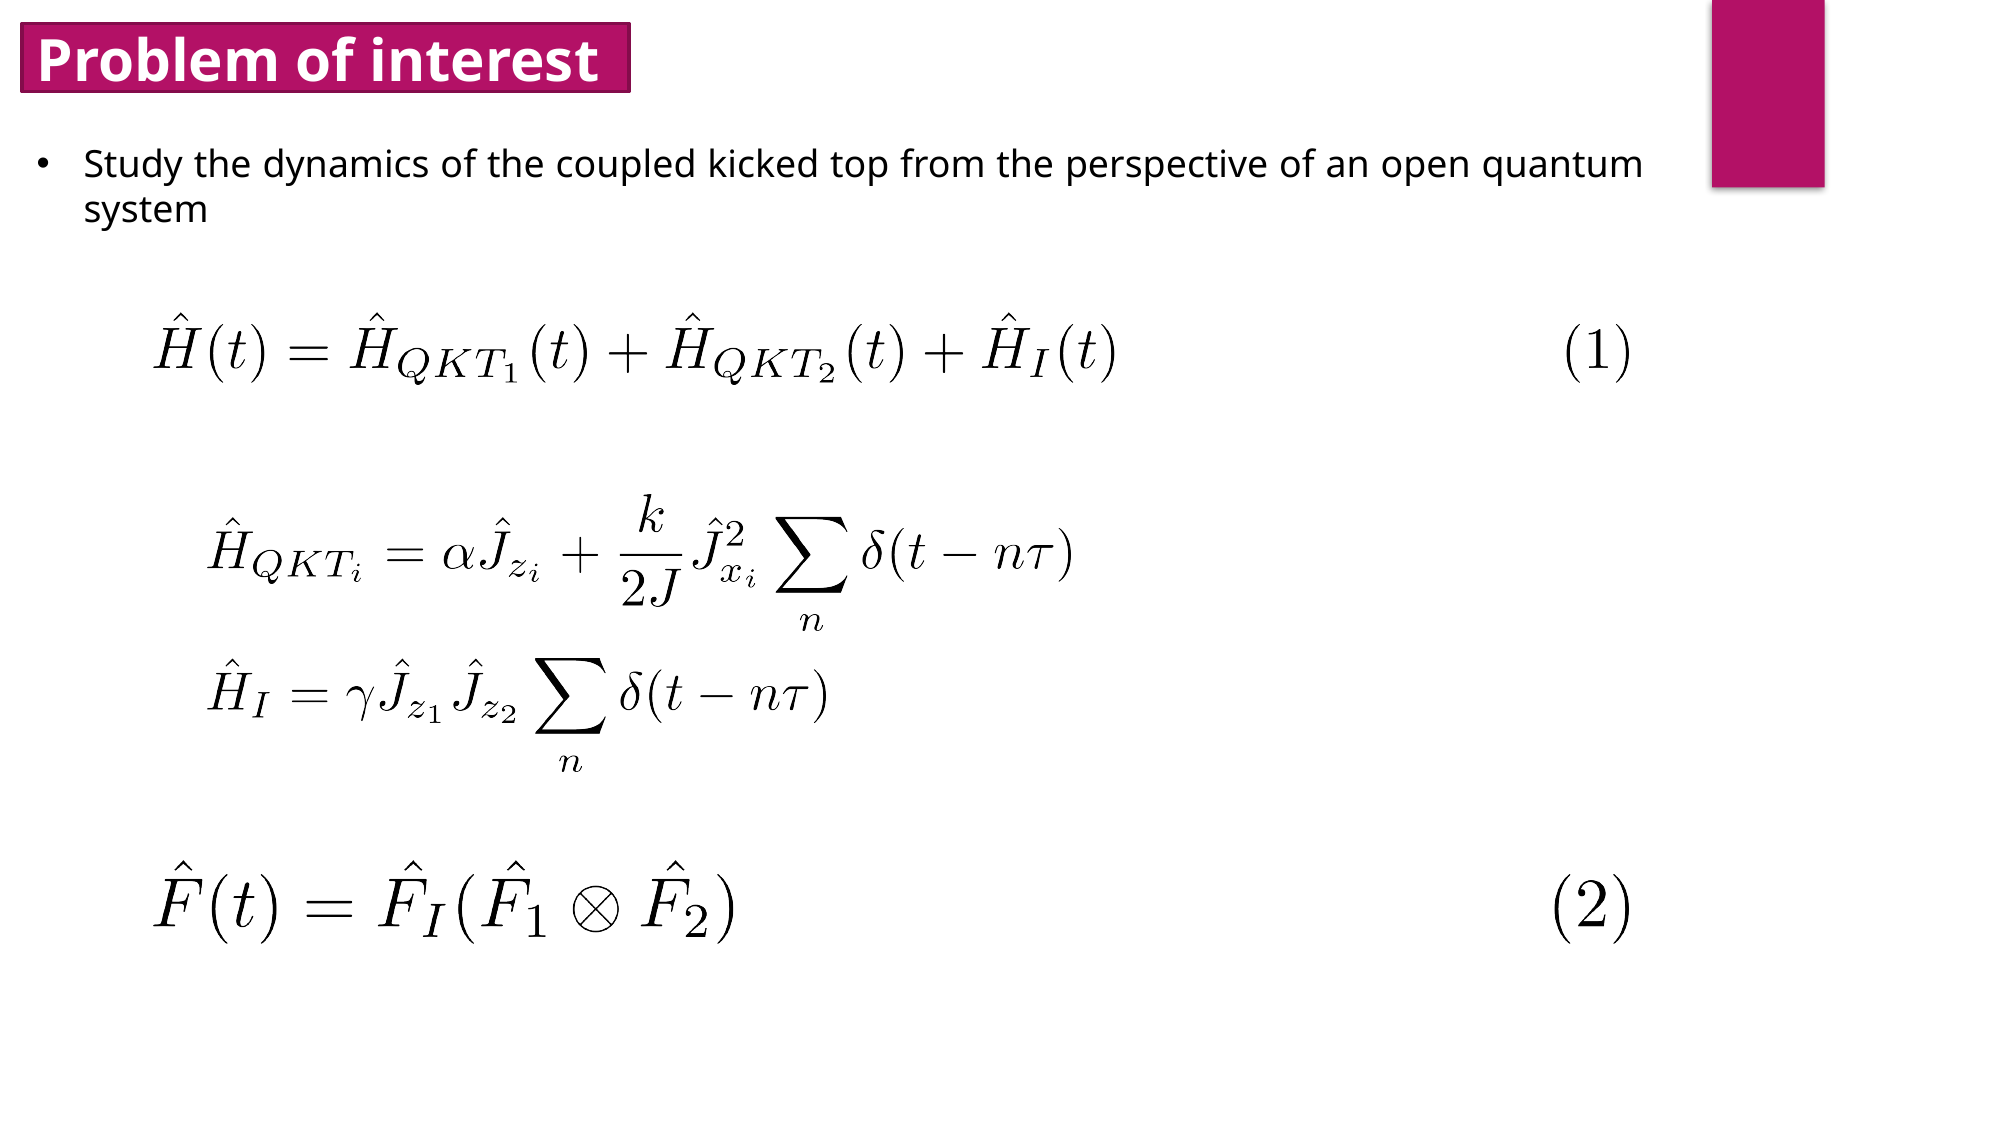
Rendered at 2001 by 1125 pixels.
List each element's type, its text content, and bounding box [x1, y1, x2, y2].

text_box Study the dynamics of the coupled kicked top from the perspective of an open quantum system [21, 132, 1661, 238]
picture [207, 493, 1071, 632]
picture [207, 658, 826, 772]
picture [153, 860, 1629, 944]
picture [153, 312, 1629, 385]
text_box Problem of interest [20, 22, 631, 93]
